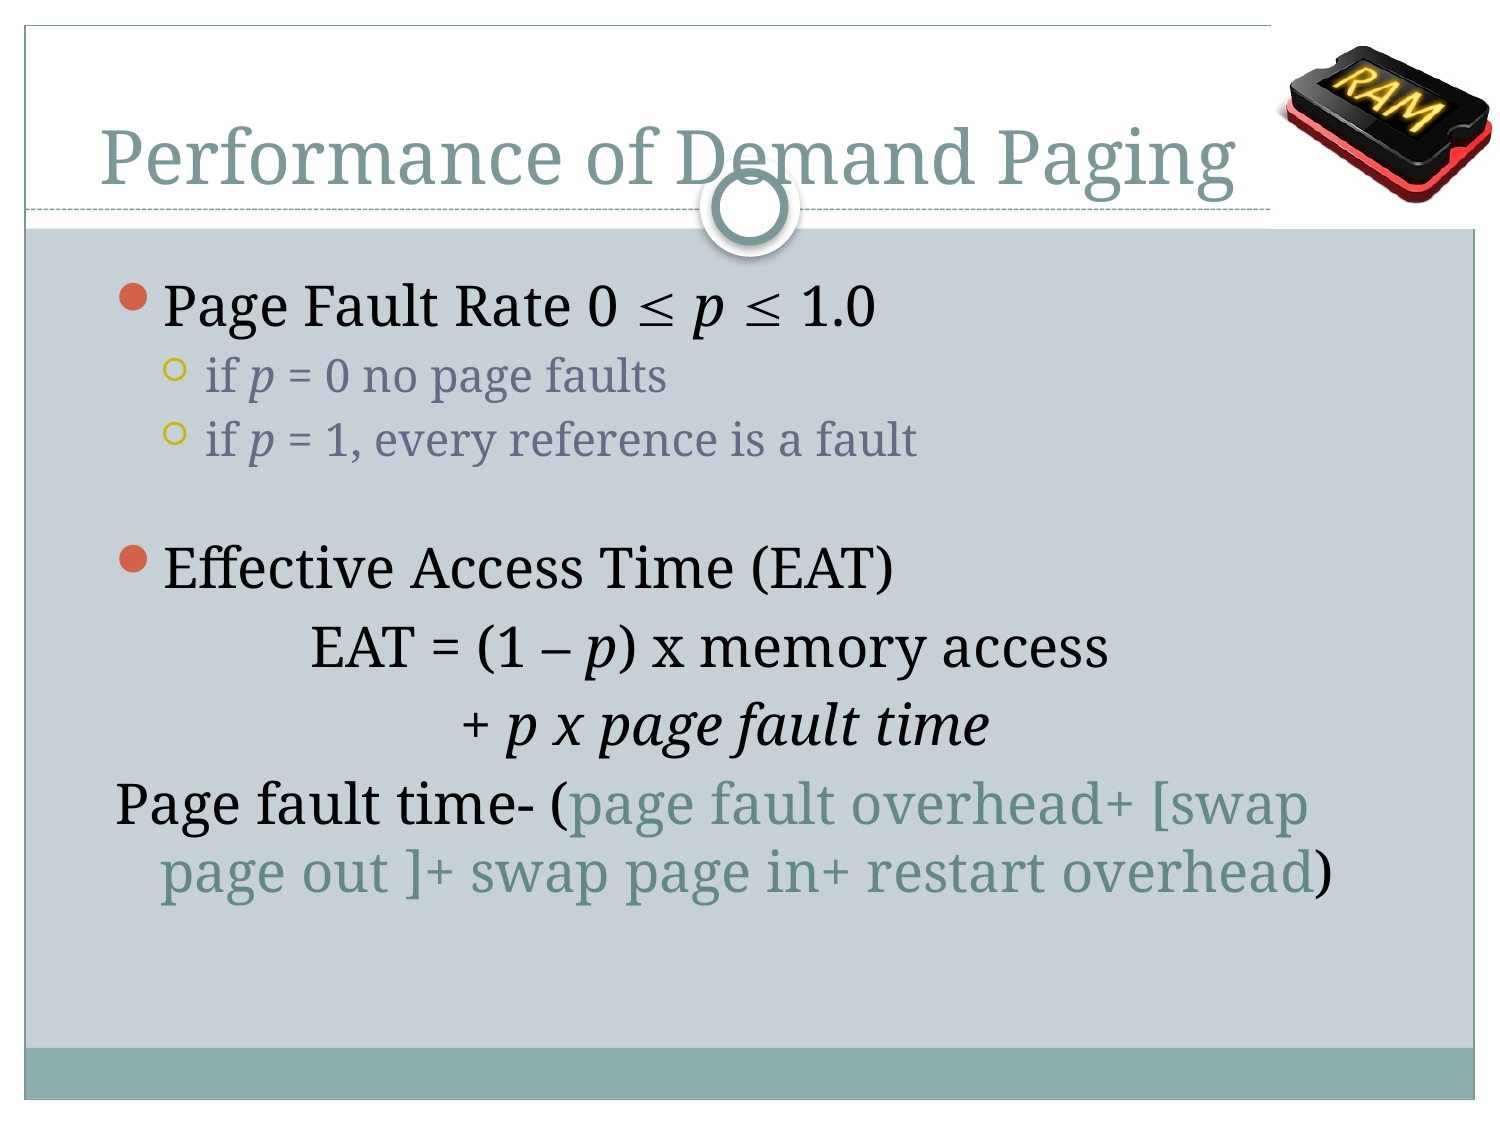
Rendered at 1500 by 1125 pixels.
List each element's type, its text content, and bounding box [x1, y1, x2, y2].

list Page Fault Rate 0  p  1.0 if p = 0 no page faults if p = 1, every reference is a fault Effective Access Time (EAT) EAT = (1 – p) x memory access + p x page fault time Page fault time- (page fault overhead+ [swap page out ]+ swap page in+ restart overhead) [100, 262, 1439, 1001]
picture [1271, 0, 1500, 229]
title Performance of Demand Paging [0, 44, 1338, 208]
